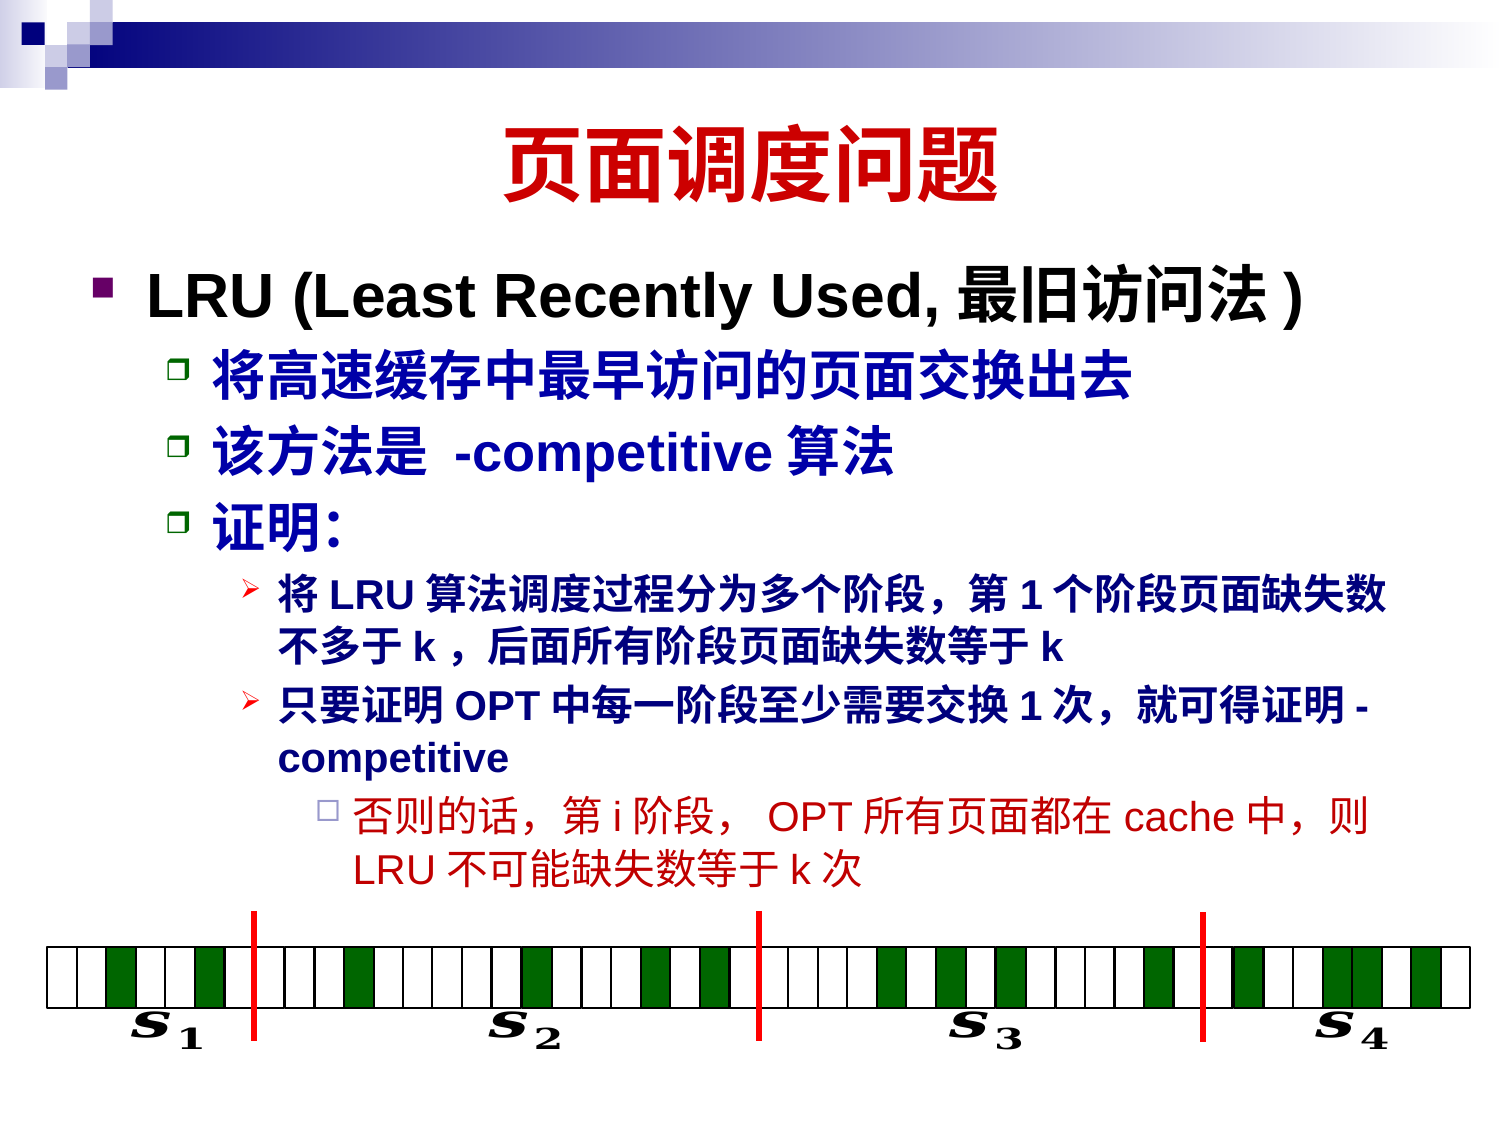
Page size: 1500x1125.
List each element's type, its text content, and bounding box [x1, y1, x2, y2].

text_box [551, 947, 581, 1008]
text_box [670, 947, 699, 1008]
text_box [402, 947, 432, 1008]
title 页面调度问题 [75, 75, 1425, 250]
text_box [788, 947, 817, 1008]
text_box [284, 947, 314, 1008]
text_box [1352, 947, 1381, 1008]
text_box [314, 947, 344, 1008]
text_box [817, 947, 847, 1008]
text_box [763, 947, 788, 1008]
text_box [729, 947, 754, 1008]
text_box [1055, 947, 1085, 1008]
text_box [699, 947, 729, 1008]
text_box [259, 947, 284, 1008]
text_box [373, 947, 402, 1008]
text_box [1173, 947, 1198, 1008]
text_box [1025, 947, 1055, 1008]
text_box [106, 947, 135, 1008]
text_box [1233, 947, 1263, 1008]
text_box [1411, 947, 1440, 1008]
text_box [47, 947, 76, 1008]
text_box [906, 947, 936, 1008]
text_box [1207, 947, 1233, 1008]
text_box [847, 947, 876, 1008]
text_box [1143, 947, 1173, 1008]
text_box [76, 947, 106, 1008]
text_box [224, 947, 249, 1008]
text_box [996, 947, 1025, 1008]
text_box [344, 947, 373, 1008]
text_box [165, 947, 195, 1008]
text_box [640, 947, 670, 1008]
text_box [135, 947, 165, 1008]
text_box [1263, 947, 1293, 1008]
text_box [461, 947, 491, 1008]
text_box [1085, 947, 1114, 1008]
text_box [876, 947, 906, 1008]
text_box [522, 947, 551, 1008]
text_box [611, 947, 640, 1008]
text_box [581, 947, 611, 1008]
text_box [1440, 947, 1471, 1008]
text_box [1114, 947, 1143, 1008]
text_box [491, 947, 521, 1008]
text_box [965, 947, 996, 1008]
text_box [195, 947, 224, 1008]
text_box [432, 947, 461, 1008]
text_box [936, 947, 965, 1008]
text_box [1293, 947, 1322, 1008]
text_box [1381, 947, 1411, 1008]
text_box [1322, 947, 1352, 1008]
